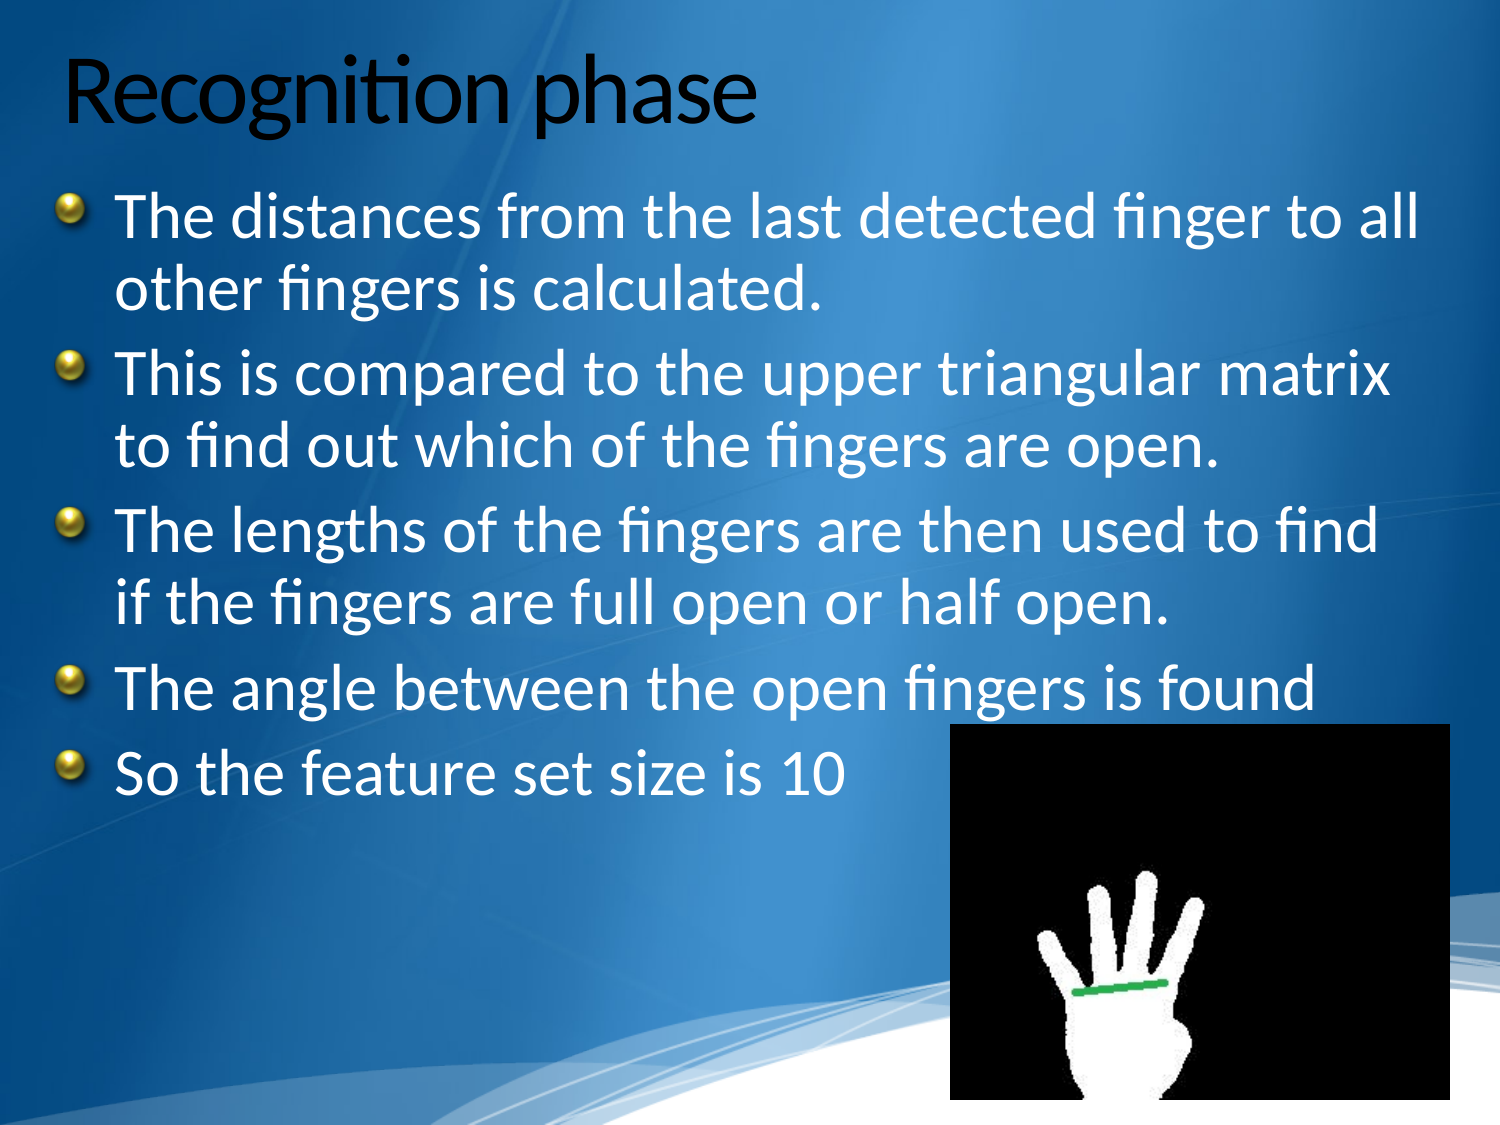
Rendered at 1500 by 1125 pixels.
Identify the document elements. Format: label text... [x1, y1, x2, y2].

title Recognition phase [62, 37, 1438, 147]
list The distances from the last detected finger to all other fingers is calculated. This is compared to the upper triangular matrix to find out which of the fingers are open. The lengths of the fingers are then used to find if the fingers are full open or half open. The angle between the open fingers is found So the feature set size is 10 [50, 87, 1425, 823]
picture [0, 0, 1500, 1125]
